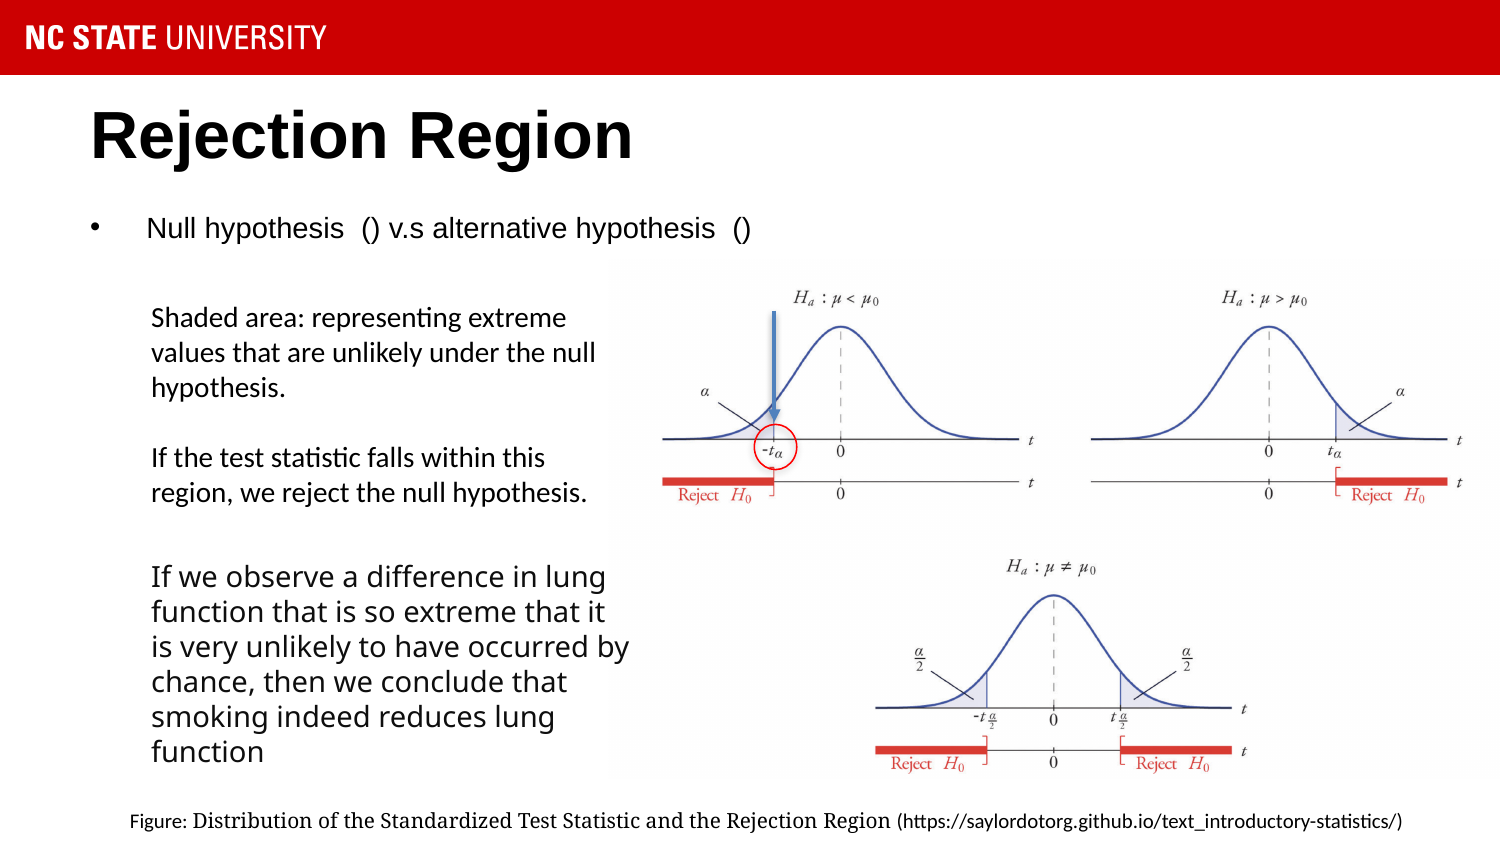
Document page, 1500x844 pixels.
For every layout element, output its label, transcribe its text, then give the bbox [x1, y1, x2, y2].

text_box Figure: Distribution of the Standardized Test Statistic and the Rejection Region (https://saylordotorg.github.io/text_introductory-statistics/) [115, 800, 1500, 841]
text_box Shaded area: representing extreme values that are unlikely under the null hypothesis. If the test statistic falls within this region, we reject the null hypothesis. [136, 291, 603, 411]
title Rejection Region [75, 97, 1425, 166]
picture [0, 0, 1500, 75]
picture [608, 259, 1500, 779]
text_box If we observe a difference in lung function that is so extreme that it is very unlikely to have occurred by chance, then we conclude that smoking indeed reduces lung function [136, 411, 603, 776]
